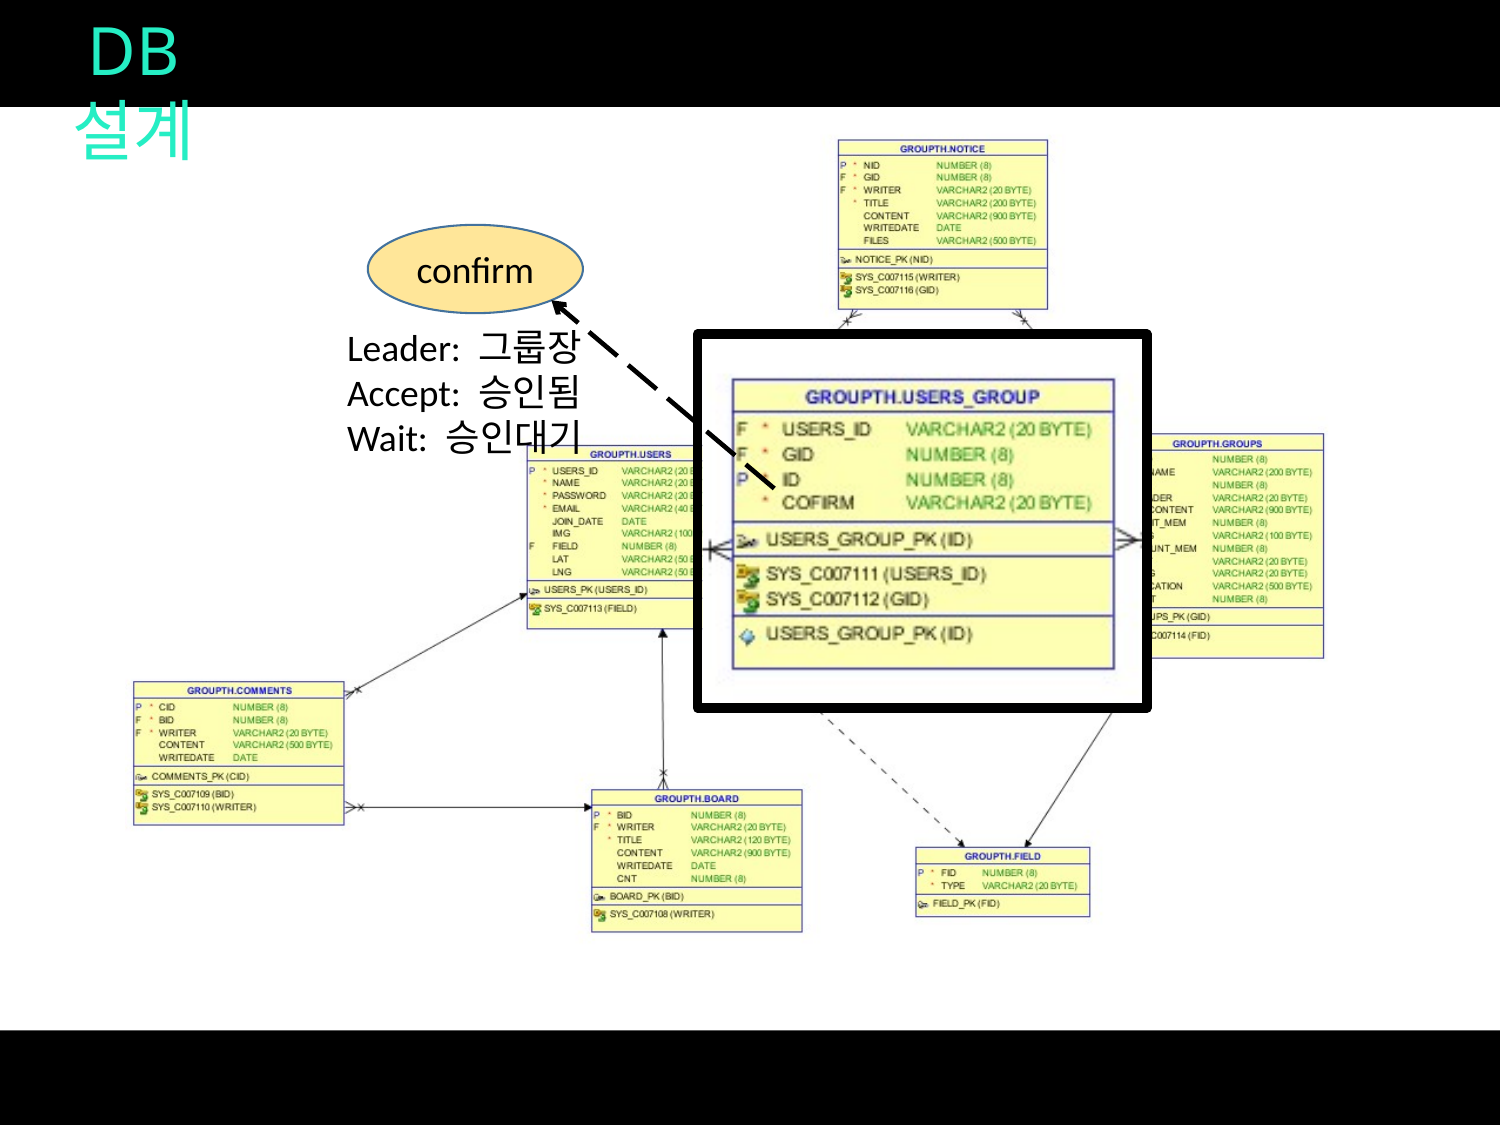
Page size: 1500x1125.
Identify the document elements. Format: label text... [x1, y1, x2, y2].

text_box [332, 224, 1143, 704]
text_box [0, 106, 1500, 1031]
picture [124, 116, 1343, 1009]
text_box DB 설계 [0, 0, 271, 176]
